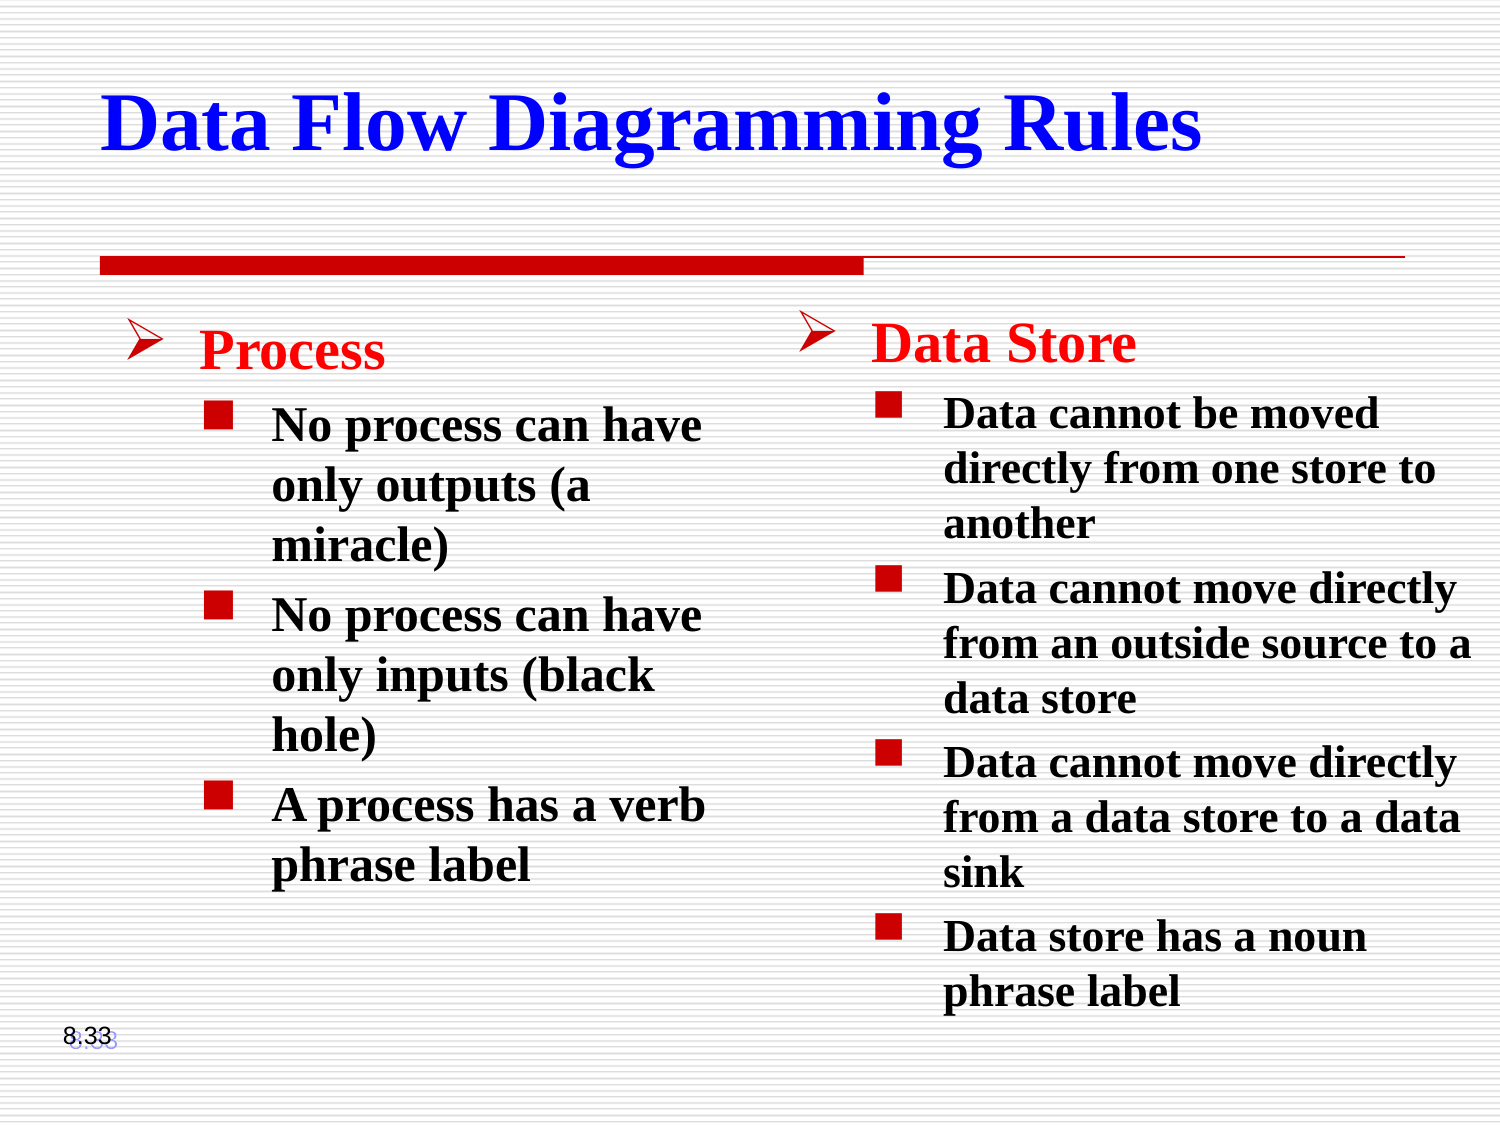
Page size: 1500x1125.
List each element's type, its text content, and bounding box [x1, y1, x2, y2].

text_box 8.33 [37, 1012, 138, 1088]
picture [0, 0, 1500, 1125]
text_box Data Store Data cannot be moved directly from one store to another Data cannot move directly from an outside source to a data store Data cannot move directly from a data store to a data sink Data store has a noun phrase label [779, 296, 1492, 1110]
text_box [44, 1017, 143, 1091]
text_box Process No process can have only outputs (a miracle) No process can have only inputs (black hole) A process has a verb phrase label [107, 304, 733, 980]
text_box Data Flow Diagramming Rules [85, 75, 1361, 175]
